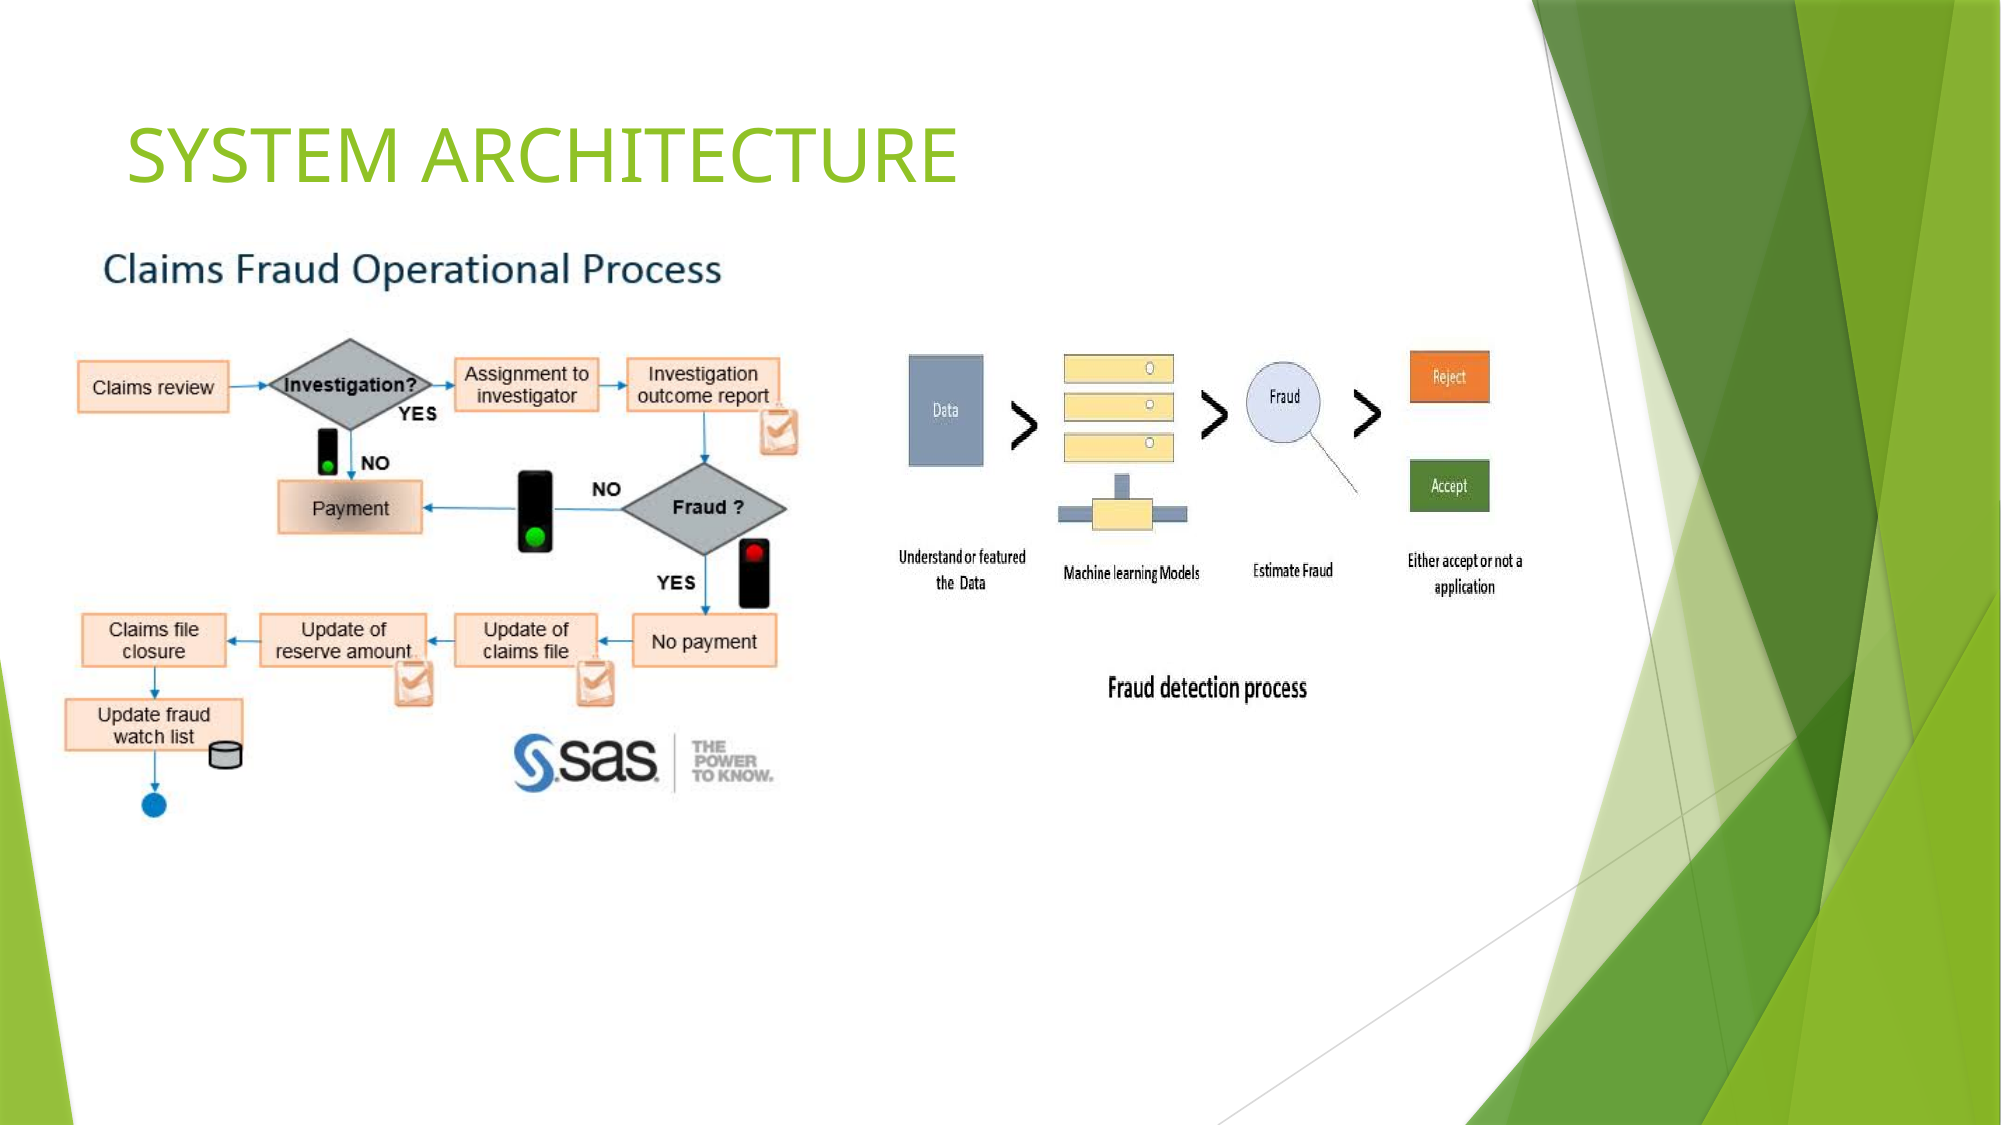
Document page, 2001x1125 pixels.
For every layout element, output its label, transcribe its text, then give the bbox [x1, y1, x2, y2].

title SYSTEM ARCHITECTURE [111, 99, 1522, 317]
picture [874, 224, 1566, 875]
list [51, 242, 817, 826]
